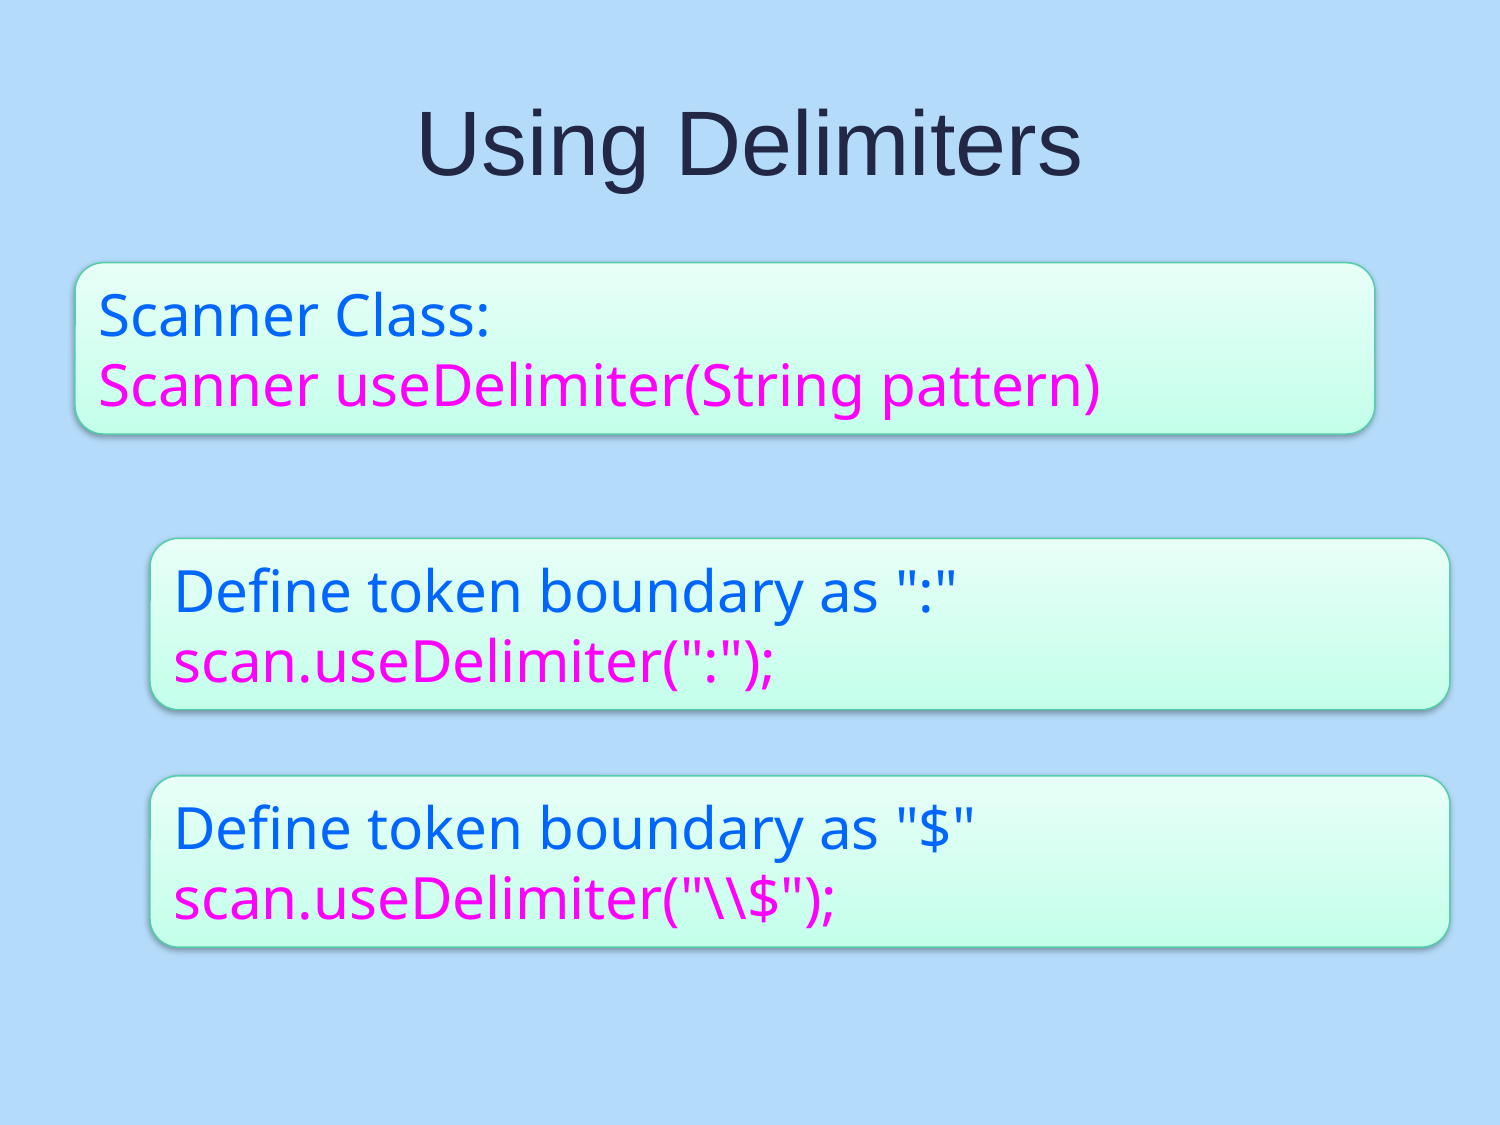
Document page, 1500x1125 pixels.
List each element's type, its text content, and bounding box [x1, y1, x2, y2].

text_box Scanner Class: Scanner useDelimiter(String pattern) [74, 261, 1376, 435]
text_box Define token boundary as "$" scan.useDelimiter("\\$"); [149, 774, 1451, 948]
title Using Delimiters [75, 45, 1425, 233]
text_box Define token boundary as ":" scan.useDelimiter(":"); [149, 537, 1451, 711]
